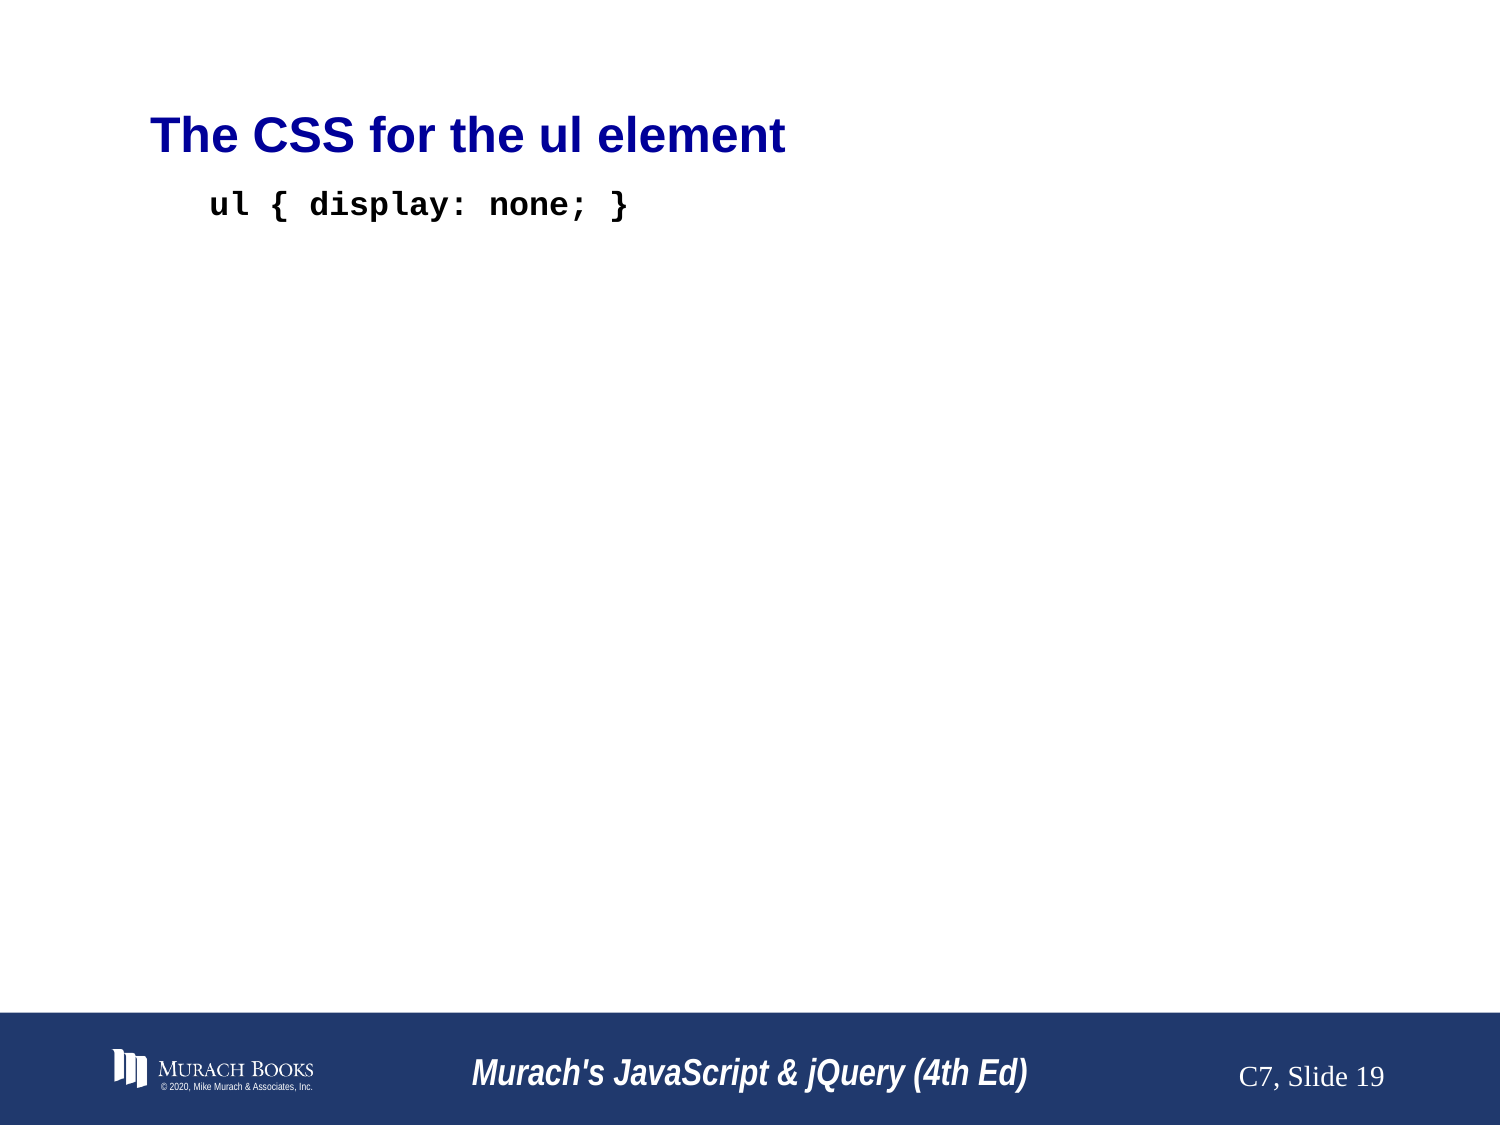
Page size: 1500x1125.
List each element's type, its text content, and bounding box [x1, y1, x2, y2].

slide_number C7, Slide ‹#› [1087, 1025, 1400, 1100]
title The CSS for the ul element [150, 38, 1350, 174]
footer © 2020, Mike Murach & Associates, Inc. [12, 1025, 463, 1100]
slide_number Murach's JavaScript & jQuery (4th Ed) [463, 1025, 1050, 1100]
list ul { display: none; } [137, 174, 1350, 975]
